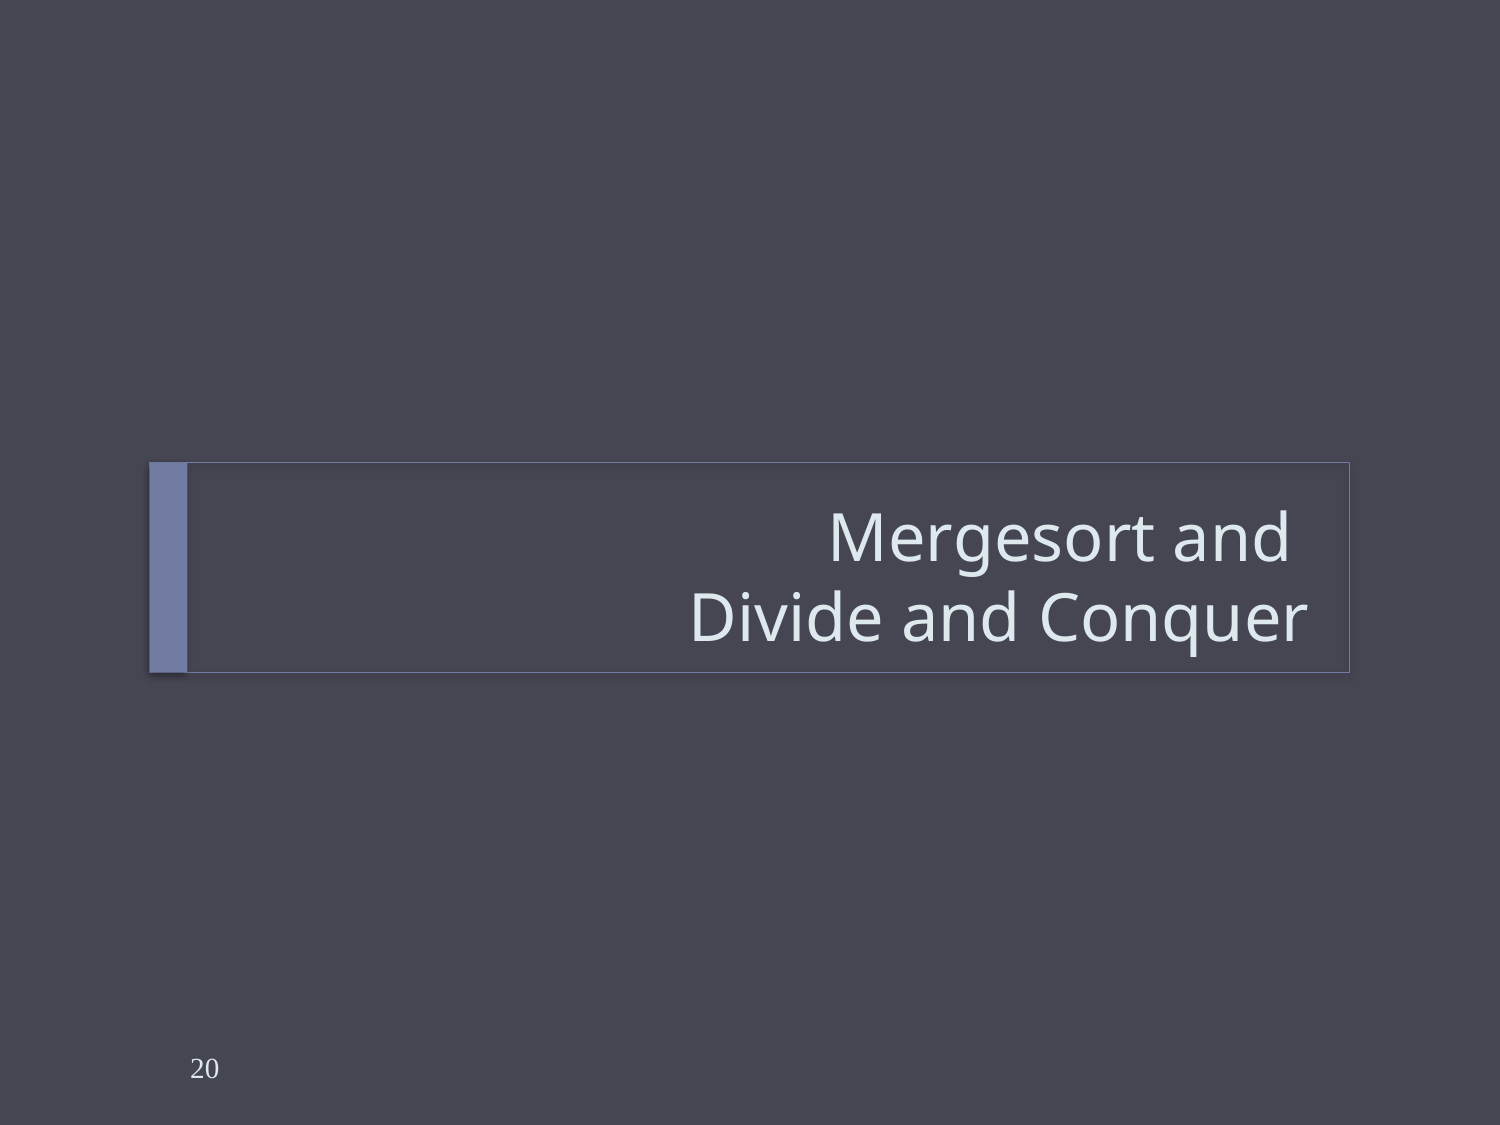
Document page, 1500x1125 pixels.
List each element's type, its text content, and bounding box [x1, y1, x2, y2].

title Mergesort and Divide and Conquer [200, 487, 1325, 663]
slide_number 20 [175, 1042, 425, 1103]
